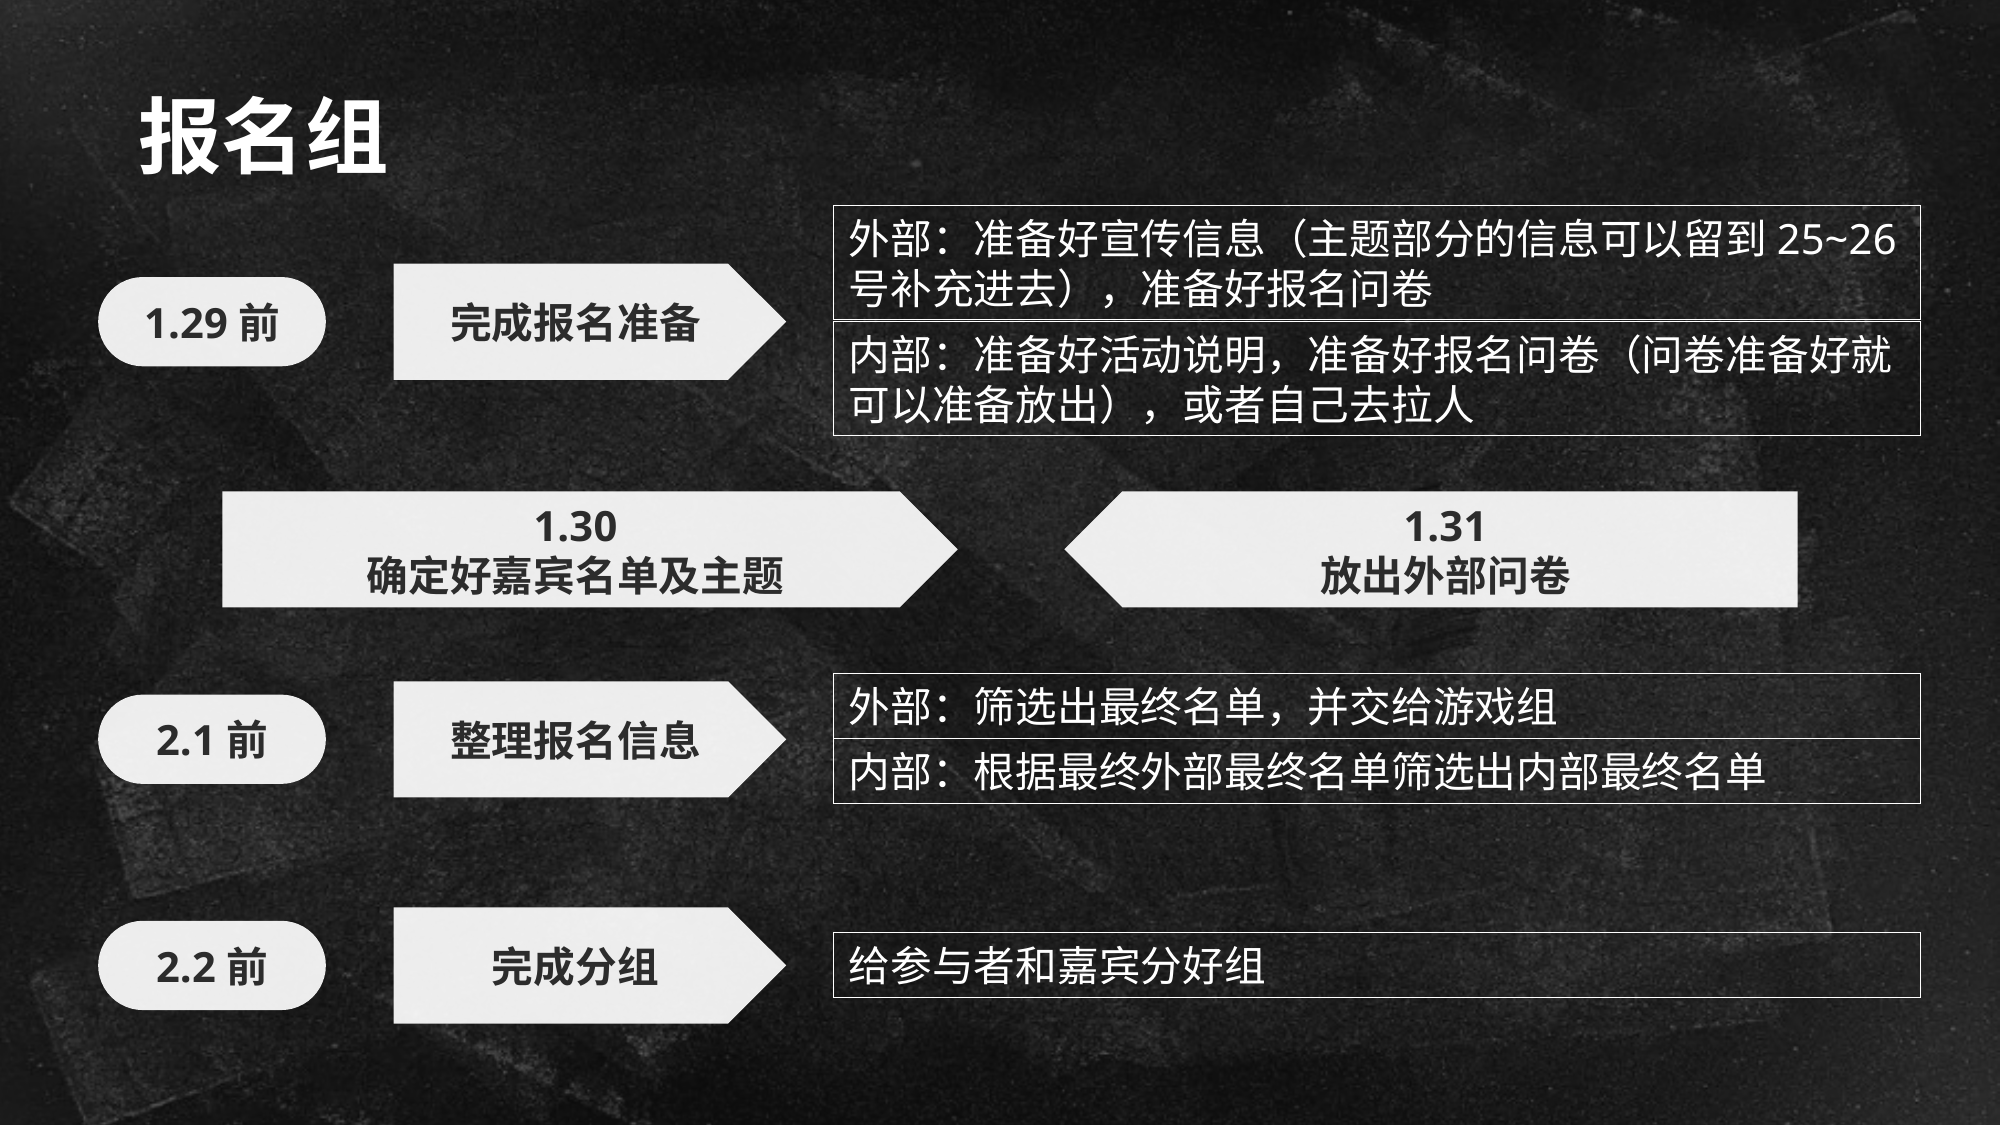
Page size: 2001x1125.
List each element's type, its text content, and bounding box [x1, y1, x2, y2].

text_box 1.30 确定好嘉宾名单及主题 [221, 490, 960, 609]
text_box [833, 205, 1921, 437]
text_box 整理报名信息 [392, 680, 788, 799]
text_box 1.31 放出外部问卷 [1062, 490, 1799, 609]
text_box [833, 673, 1921, 805]
text_box 2.2前 [97, 919, 327, 1012]
text_box 完成分组 [392, 906, 788, 1025]
text_box 2.1前 [97, 693, 327, 785]
title 报名组 [123, 66, 1417, 216]
text_box 完成报名准备 [392, 262, 788, 381]
text_box 1.29前 [97, 275, 327, 368]
text_box 给参与者和嘉宾分好组 [833, 932, 1921, 998]
